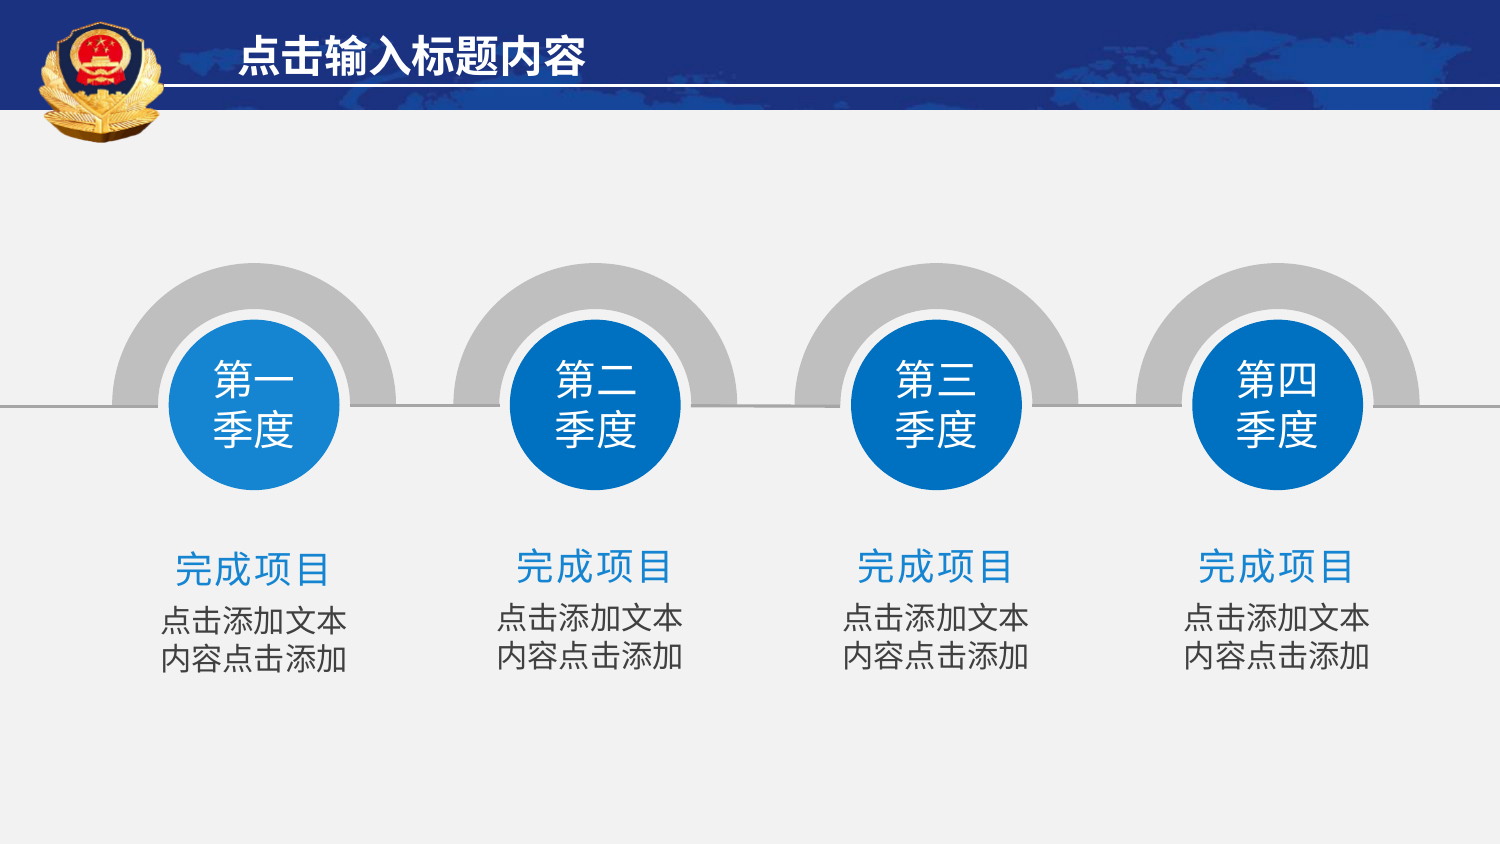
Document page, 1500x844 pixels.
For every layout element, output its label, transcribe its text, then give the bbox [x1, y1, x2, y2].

text_box 点击输入标题内容 [209, 21, 615, 89]
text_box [453, 262, 738, 547]
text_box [111, 262, 397, 547]
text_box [1153, 535, 1402, 683]
picture [0, 0, 1500, 143]
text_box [129, 538, 379, 686]
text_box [1135, 262, 1420, 547]
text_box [794, 262, 1079, 547]
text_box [466, 555, 715, 683]
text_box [811, 555, 1061, 683]
